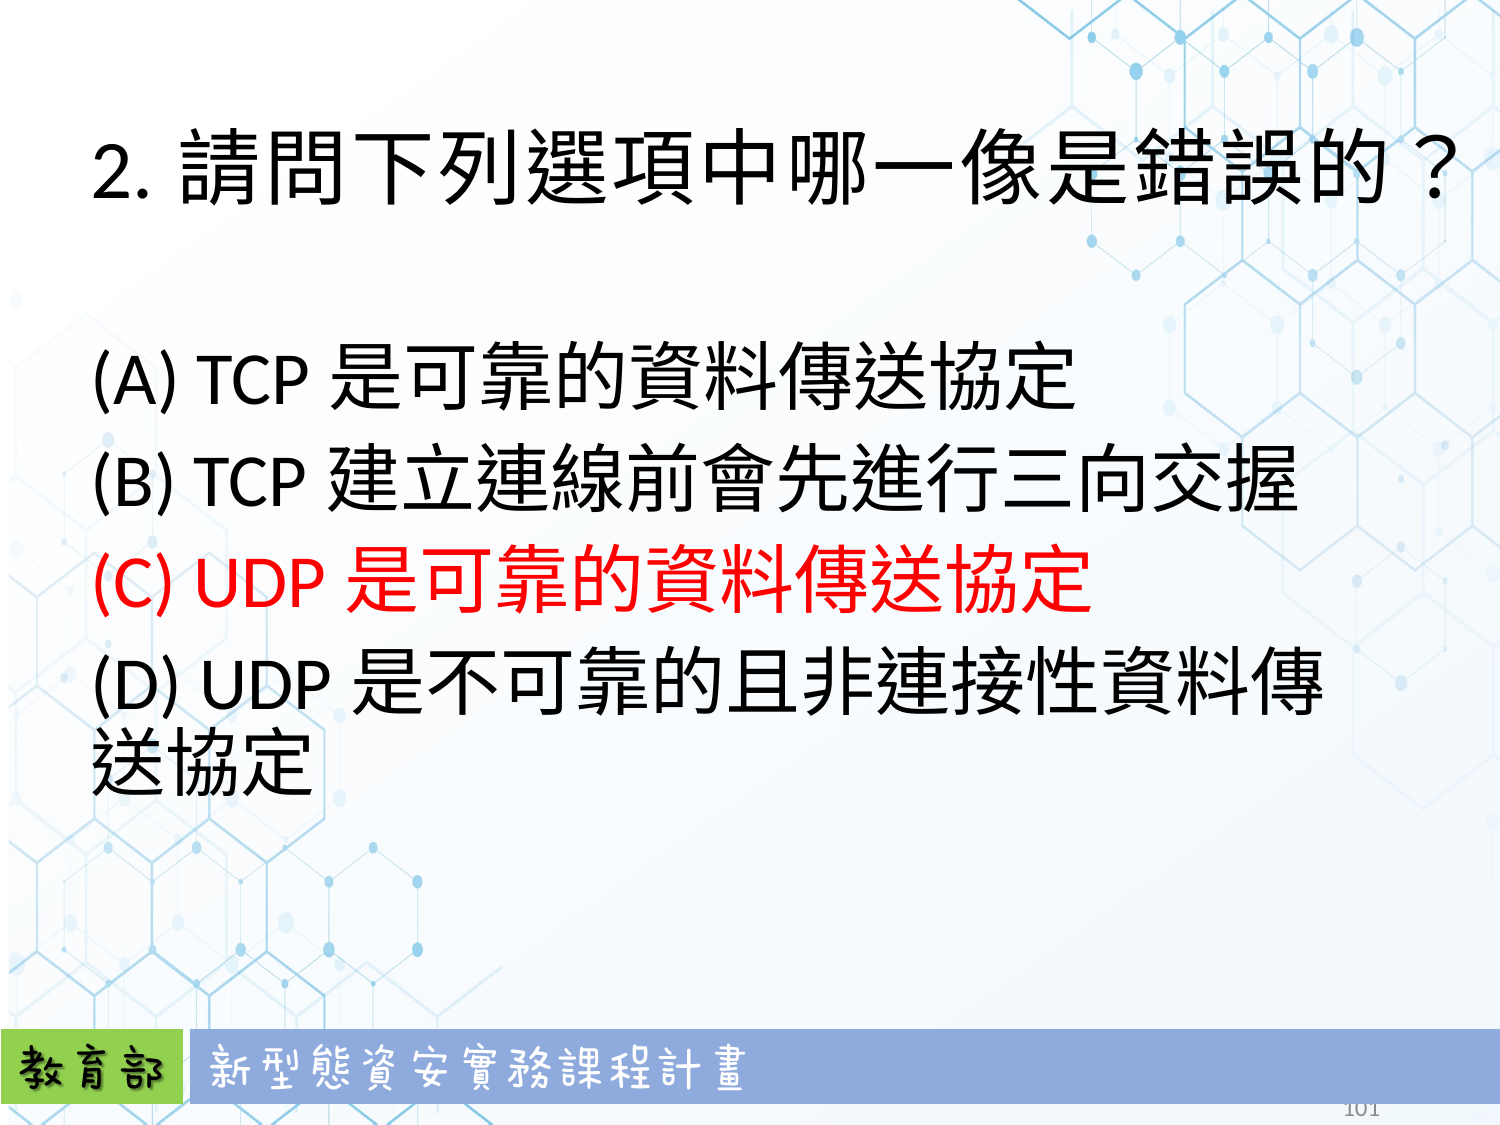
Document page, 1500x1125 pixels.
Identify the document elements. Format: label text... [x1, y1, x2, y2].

picture [0, 0, 1500, 1125]
list 2.請問下列選項中哪一像是錯誤的？ (A) TCP是可靠的資料傳送協定 (B) TCP建立連線前會先進行三向交握 (C) UDP是可靠的資料傳送協定 (D) UDP是不可靠的且非連接性資料傳送協定 [75, 119, 1410, 1020]
